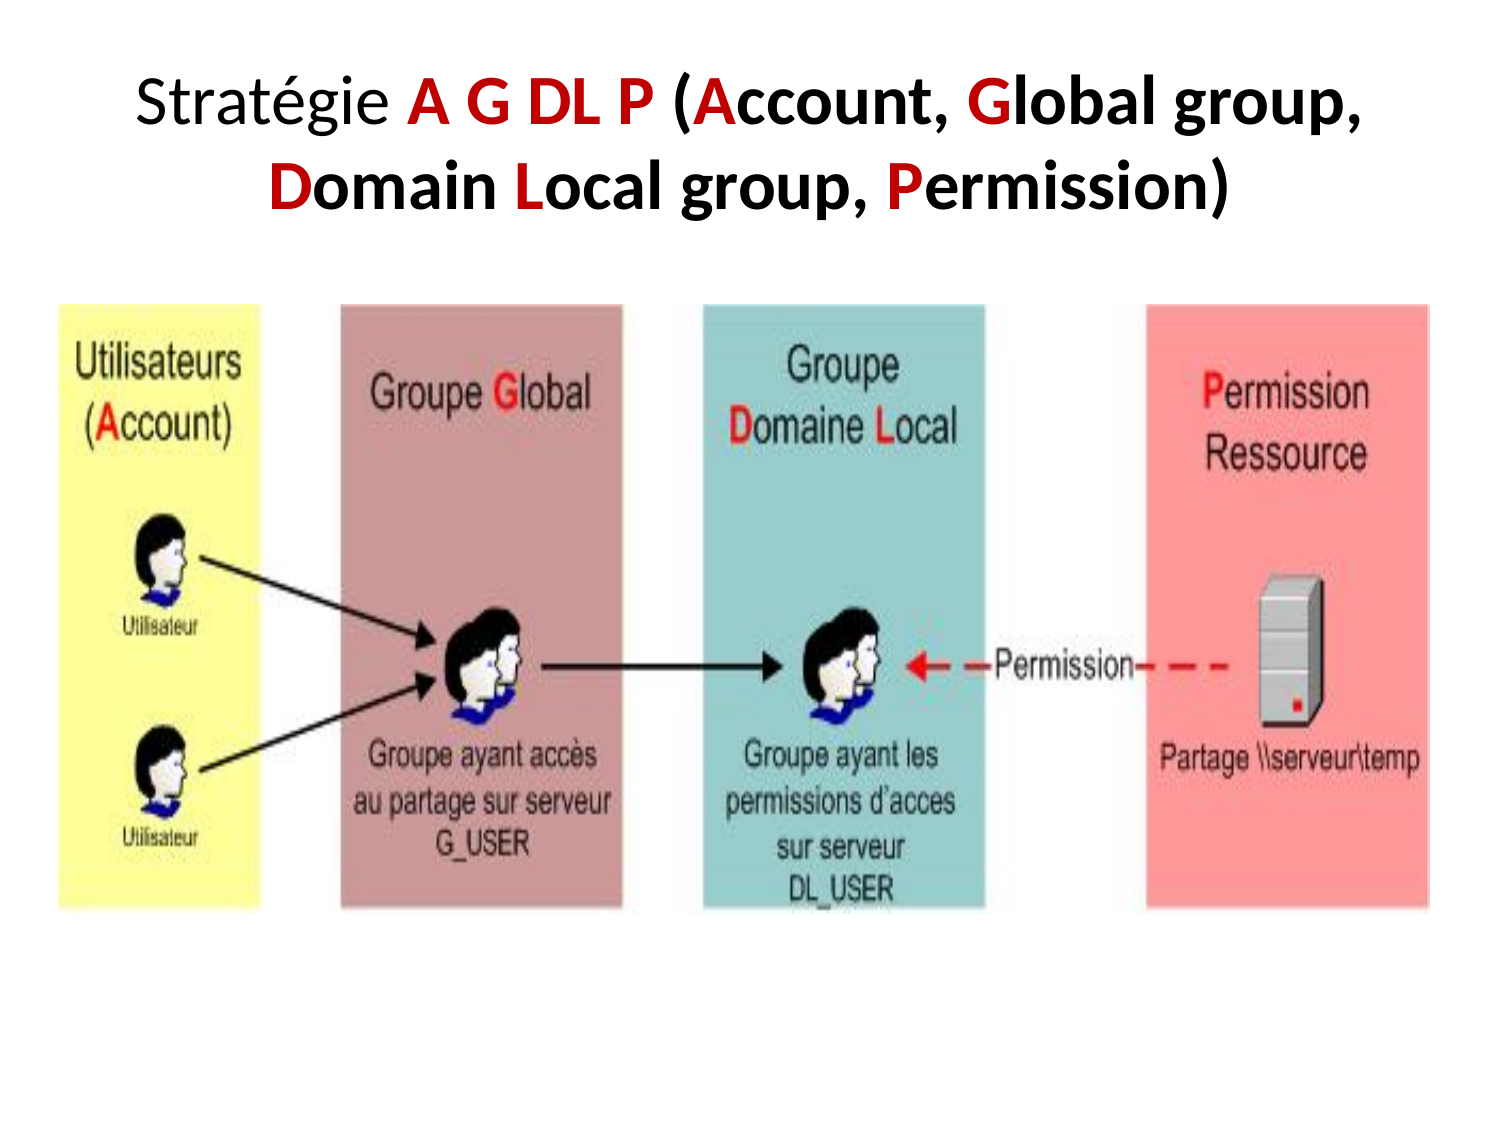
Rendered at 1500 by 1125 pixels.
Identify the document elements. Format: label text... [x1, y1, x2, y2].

picture [58, 304, 1430, 915]
title Stratégie A G DL P (Account, Global group, Domain Local group, Permission) [75, 45, 1425, 233]
